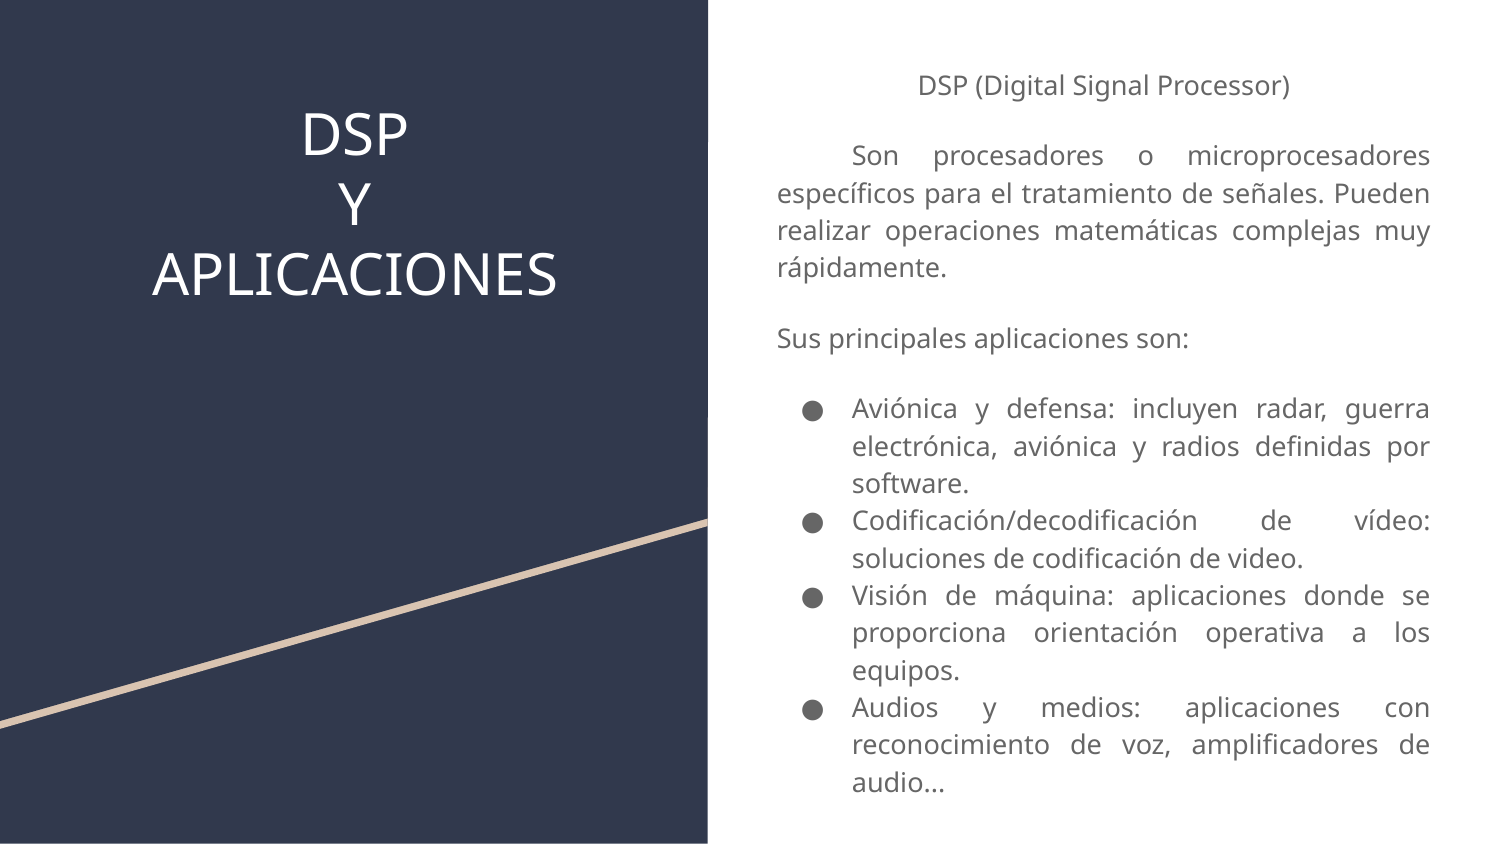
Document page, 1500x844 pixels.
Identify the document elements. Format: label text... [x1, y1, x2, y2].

title DSP Y APLICACIONES [51, 82, 660, 494]
list DSP (Digital Signal Processor) Son procesadores o microprocesadores específicos para el tratamiento de señales. Pueden realizar operaciones matemáticas complejas muy rápidamente. Sus principales aplicaciones son: Aviónica y defensa: incluyen radar, guerra electrónica, aviónica y radios definidas por software. Codificación/decodificación de vídeo: soluciones de codificación de video. Visión de máquina: aplicaciones donde se proporciona orientación operativa a los equipos. Audios y medios: aplicaciones con reconocimiento de voz, amplificadores de audio... [761, 48, 1446, 721]
